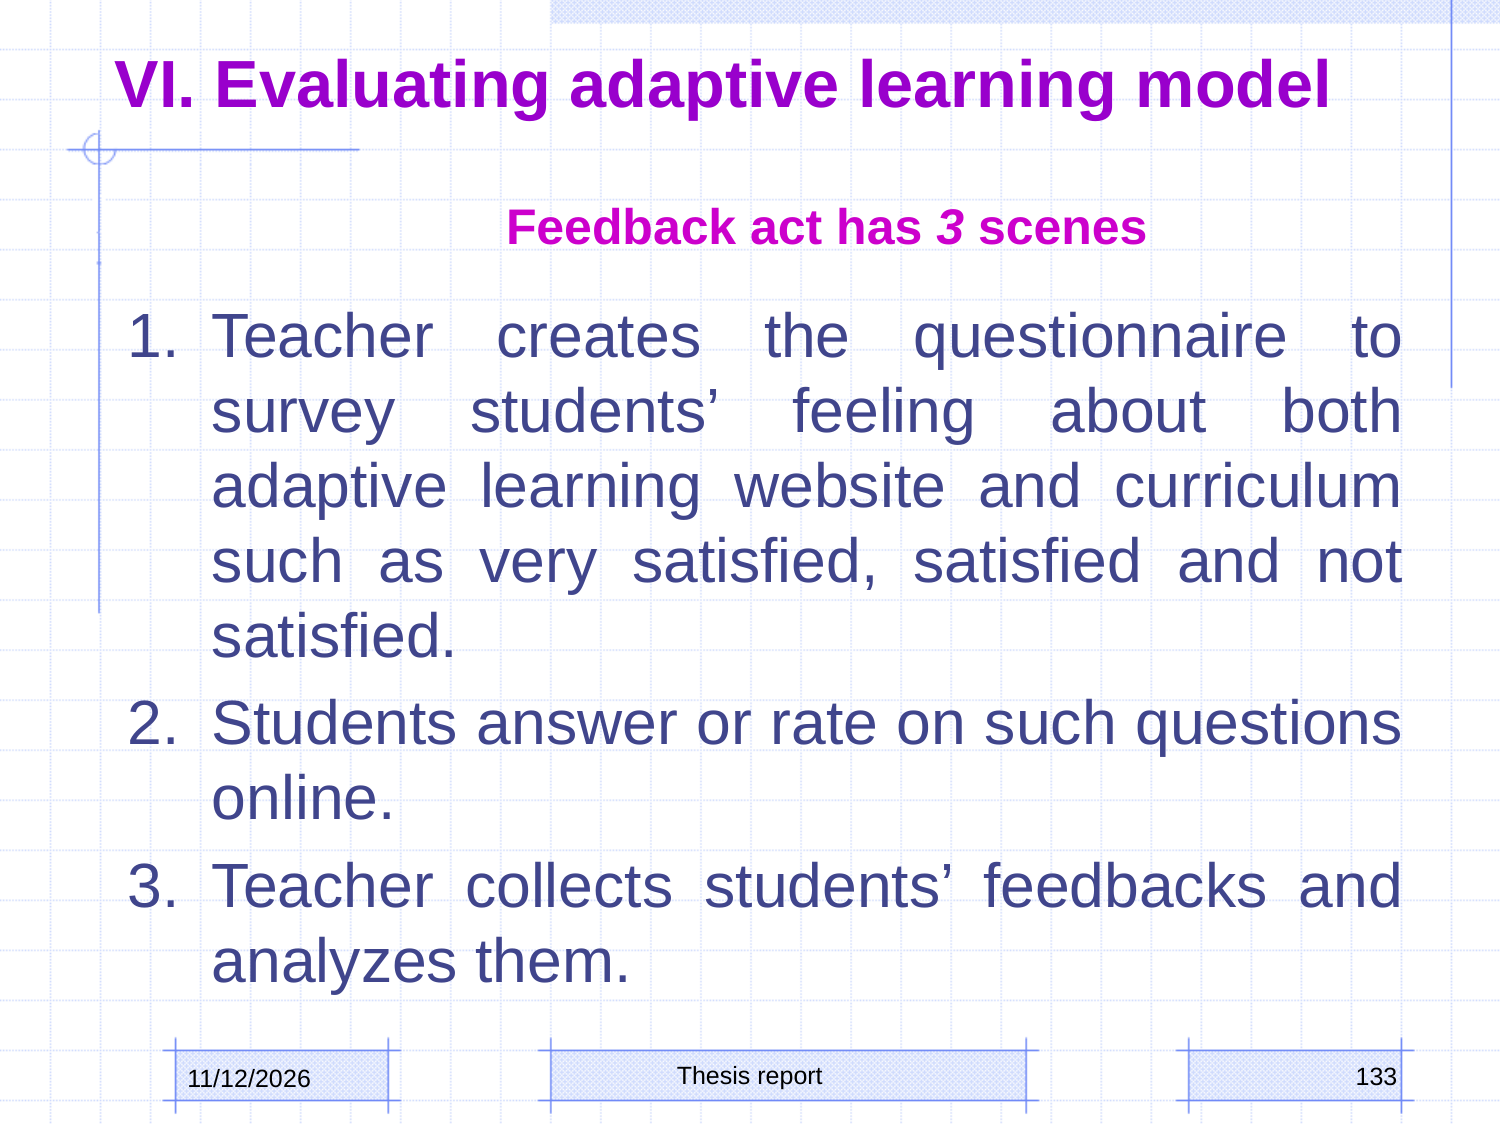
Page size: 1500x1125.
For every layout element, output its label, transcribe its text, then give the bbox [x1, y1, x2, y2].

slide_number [172, 1054, 512, 1125]
list Teacher creates the questionnaire to survey students’ feeling about both adaptive learning website and curriculum such as very satisfied, satisfied and not satisfied. Students answer or rate on such questions online. Teacher collects students’ feedbacks and analyzes them. [112, 287, 1420, 1013]
footer Thesis report [512, 1052, 988, 1125]
title VI. Evaluating adaptive learning model [99, 12, 1439, 151]
picture [0, 0, 1500, 1125]
text_box Feedback act has 3 scenes [491, 187, 1163, 263]
slide_number 133 [1062, 1052, 1413, 1125]
